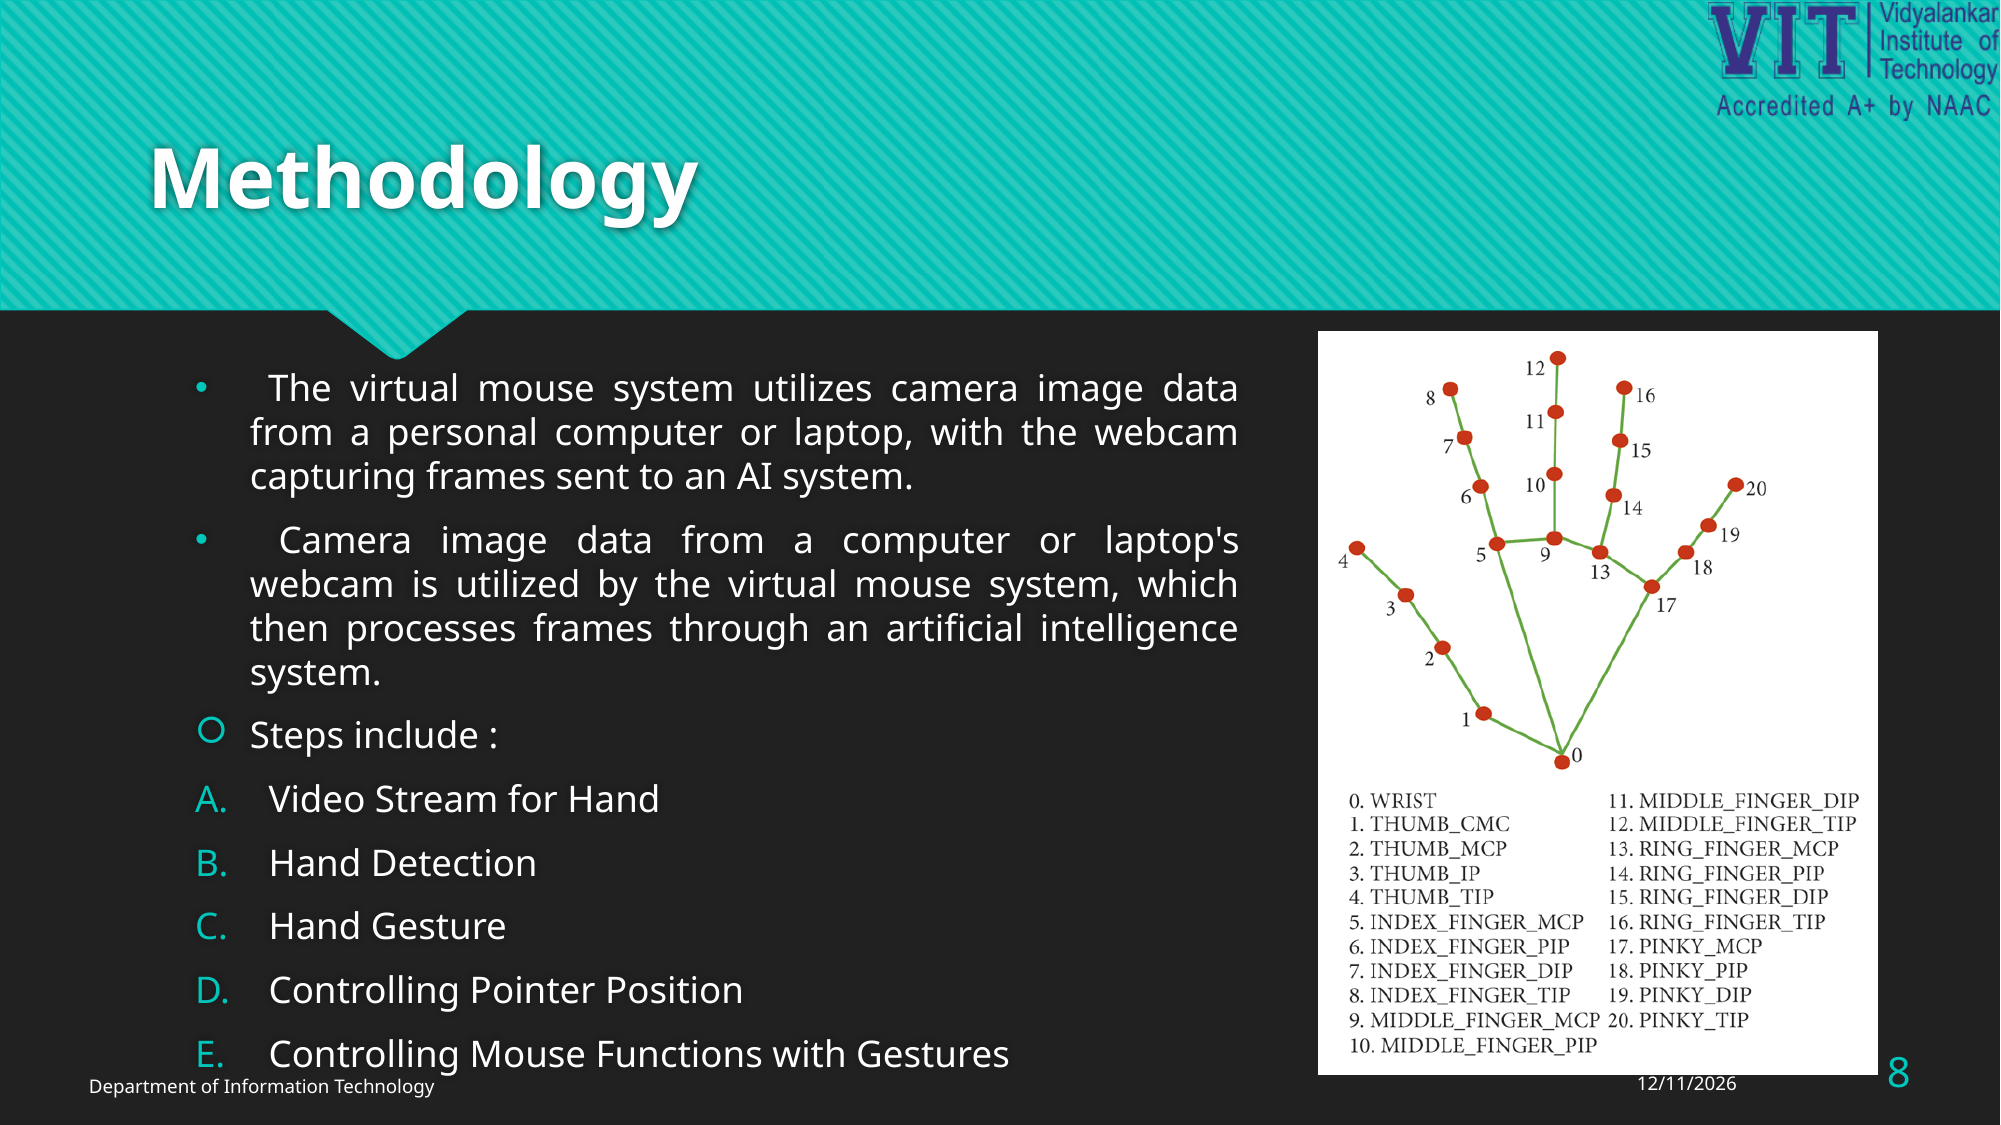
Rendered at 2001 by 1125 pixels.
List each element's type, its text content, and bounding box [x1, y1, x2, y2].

title Methodology [132, 73, 1868, 233]
list The virtual mouse system utilizes camera image data from a personal computer or laptop, with the webcam capturing frames sent to an AI system. Camera image data from a computer or laptop's webcam is utilized by the virtual mouse system, which then processes frames through an artificial intelligence system. Steps include : Video Stream for Hand Hand Detection Hand Gesture Controlling Pointer Position Controlling Mouse Functions with Gestures [180, 356, 1256, 1044]
slide_number 8 [1751, 1024, 1926, 1105]
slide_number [1531, 1075, 1751, 1105]
footer Department of Information Technology [74, 1044, 1493, 1105]
picture [1708, 2, 1999, 121]
picture [1317, 331, 1879, 1075]
